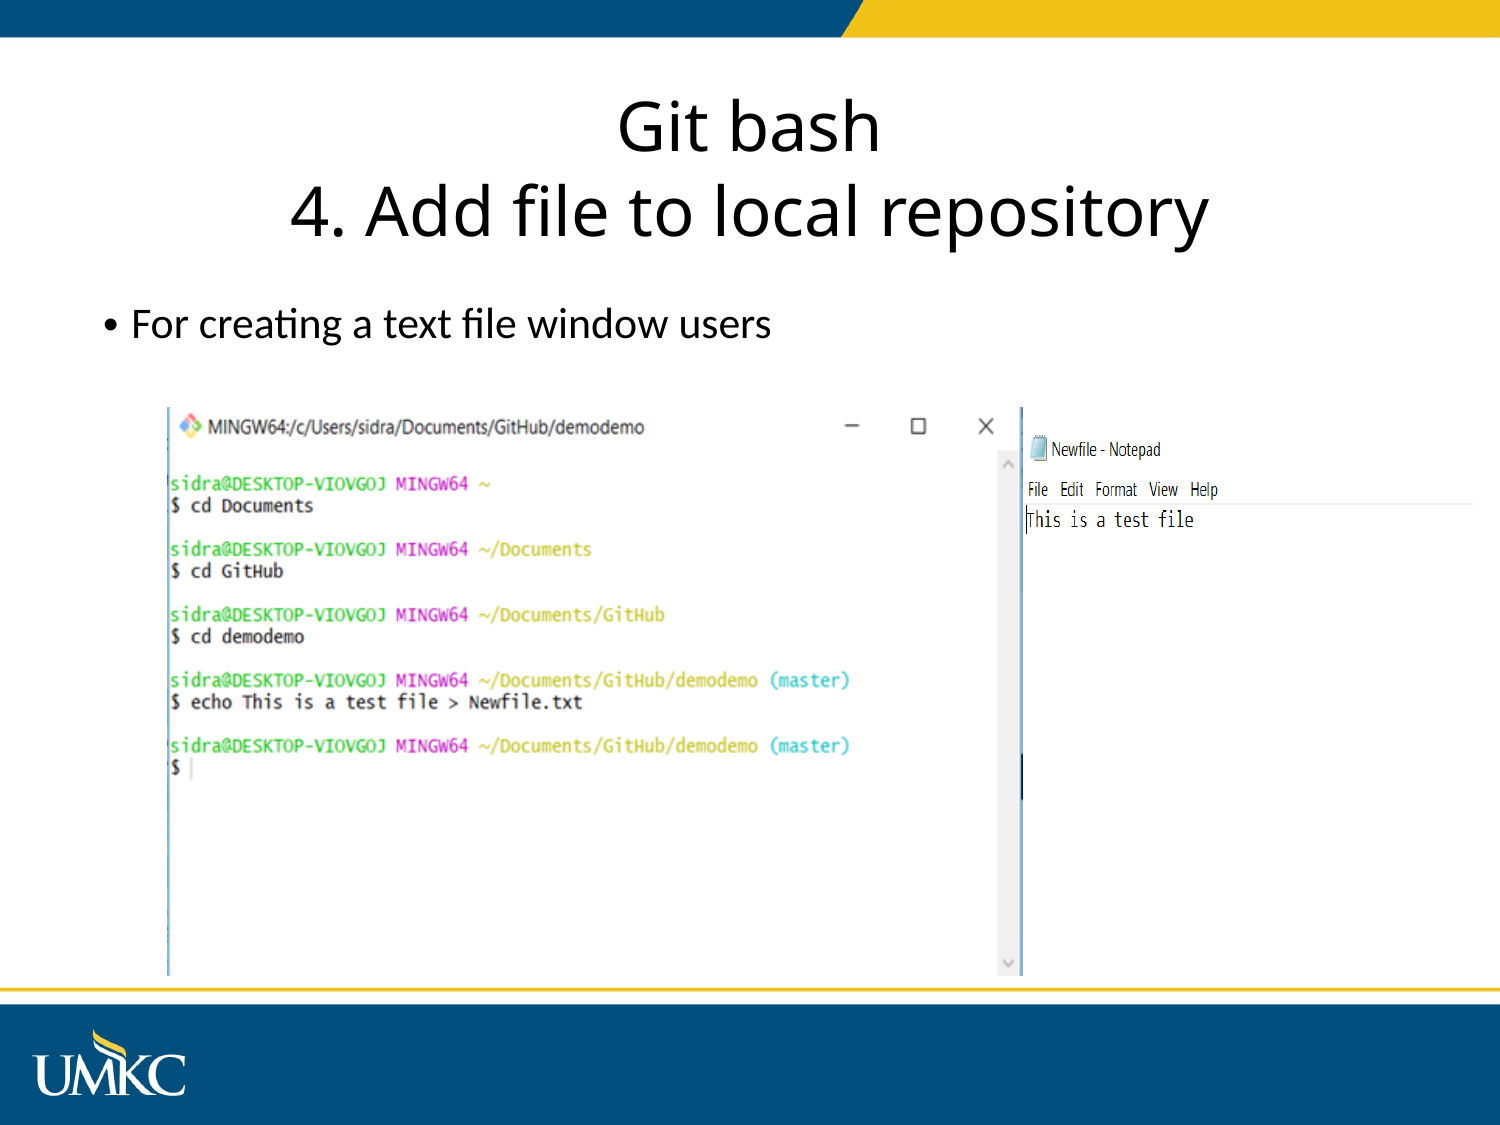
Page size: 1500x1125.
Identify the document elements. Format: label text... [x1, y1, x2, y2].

title Git bash 4. Add file to local repository [103, 59, 1397, 278]
picture [0, 0, 1500, 1125]
list For creating a text file window users [103, 299, 1397, 1014]
